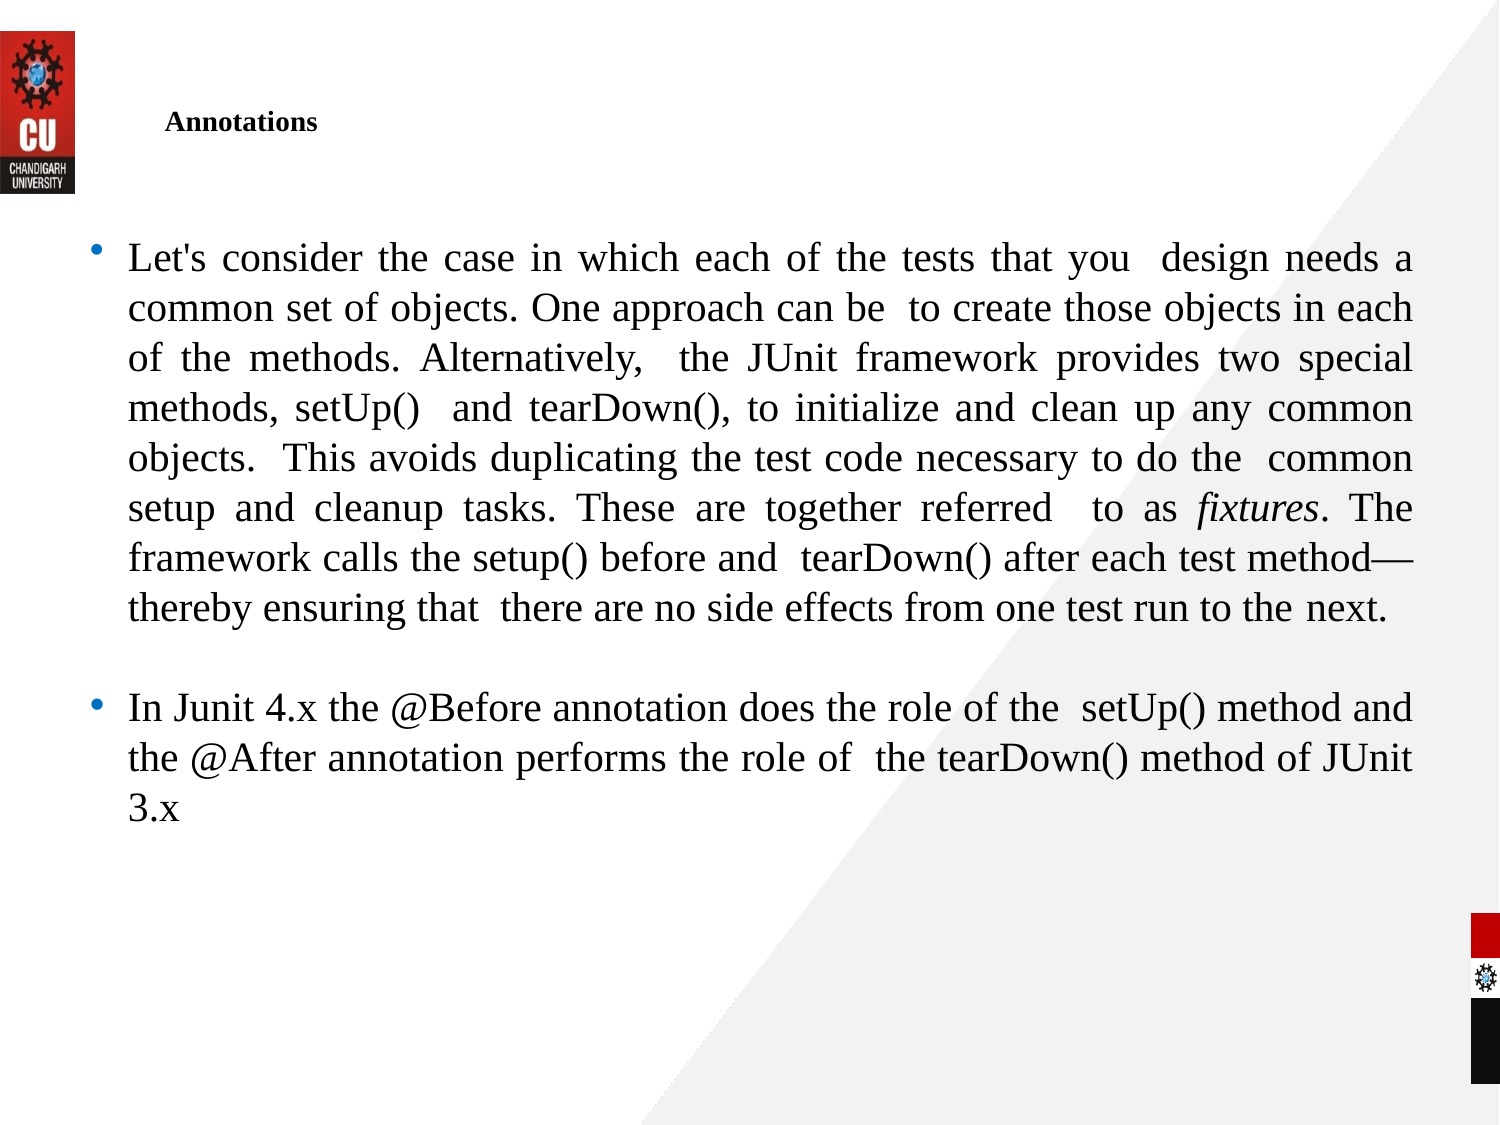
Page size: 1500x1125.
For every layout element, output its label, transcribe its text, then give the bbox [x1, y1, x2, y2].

picture [0, 0, 1500, 1125]
text_box Let's consider the case in which each of the tests that you design needs a common set of objects. One approach can be to create those objects in each of the methods. Alternatively, the JUnit framework provides two special methods, setUp() and tearDown(), to initialize and clean up any common objects. This avoids duplicating the test code necessary to do the common setup and cleanup tasks. These are together referred to as fixtures. The framework calls the setup() before and tearDown() after each test method—thereby ensuring that there are no side effects from one test run to the next. In Junit 4.x the @Before annotation does the role of the setUp() method and the @After annotation performs the role of the tearDown() method of JUnit 3.x [87, 227, 1415, 830]
title Annotations [162, 23, 556, 214]
